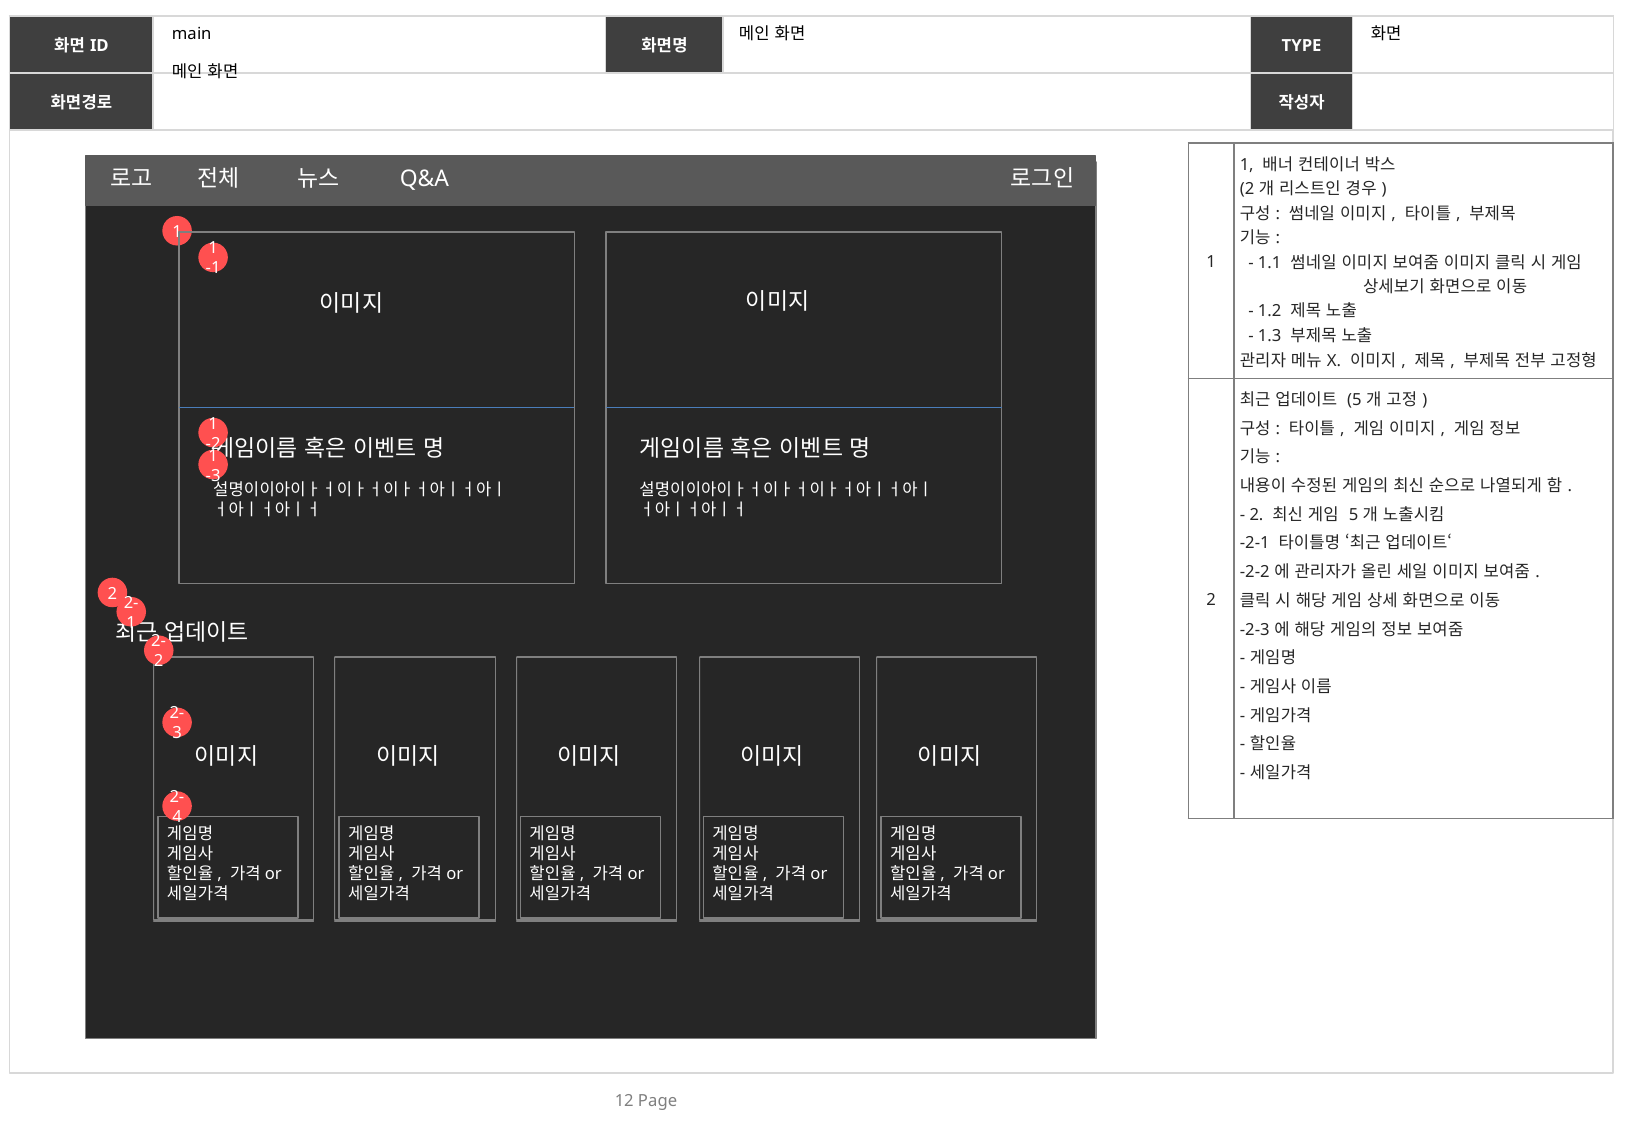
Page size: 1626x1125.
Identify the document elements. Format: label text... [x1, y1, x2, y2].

text_box 1 -1 [198, 242, 228, 273]
picture [876, 656, 1038, 922]
text_box 이미지 [304, 280, 446, 324]
text_box 1 -3 [198, 449, 228, 480]
text_box 게임이름 혹은 이벤트 명 [624, 426, 971, 469]
picture [698, 656, 860, 922]
table_header 1 [1189, 144, 1233, 378]
text_box 전체 [173, 155, 265, 199]
text_box 1 -2 [198, 417, 228, 448]
text_box 로고 [85, 155, 173, 199]
text_box [178, 231, 575, 407]
text_box [85, 155, 1096, 206]
picture [515, 656, 677, 922]
text_box [606, 412, 1002, 584]
text_box 설명이이아이ㅏㅓ이ㅏㅓ이ㅏㅓ아ㅣㅓ아ㅣㅓ아ㅣㅓ아ㅣㅓ [624, 471, 955, 527]
text_box 2-1 [116, 596, 147, 627]
text_box 화면 [1355, 15, 1615, 51]
table_cell 2 [1189, 379, 1233, 818]
text_box 이미지 [730, 278, 872, 322]
text_box main [156, 15, 606, 51]
table_header 1, 배너 컨테이너 박스 (2개 리스트인 경우) 구성: 썸네일 이미지, 타이틀, 부제목 기능: - 1.1 썸네일 이미지 보여줌 이미지 클릭 시 게임 상세보기 화면으로 이동 - 1.2 제목 노출 - 1.3 부제목 노출 관리자 메뉴X. 이미지, 제목, 부제목 전부 고정형 [1235, 144, 1612, 378]
text_box 로그인 [989, 155, 1096, 199]
text_box 1 [162, 215, 192, 246]
text_box Q&A [378, 156, 471, 199]
text_box [178, 414, 575, 584]
table_cell 최근 업데이트 (5개 고정) 구성: 타이틀, 게임 이미지, 게임 정보 기능: 내용이 수정된 게임의 최신 순으로 나열되게 함. - 2. 최신 게임 5개 노출시킴 -2-1 타이틀명 ‘최근 업데이트‘ -2-2에 관리자가 올린 세일 이미지 보여줌. 클릭 시 해당 게임 상세 화면으로 이동 -2-3에 해당 게임의 정보 보여줌 -게임명 -게임사 이름 -게임가격 -할인율 -세일가격 [1235, 379, 1612, 818]
picture [334, 656, 496, 922]
text_box 2-2 [143, 635, 174, 661]
text_box 메인 화면 [723, 15, 1173, 51]
text_box 2 [97, 577, 128, 608]
text_box 최근 업데이트 [100, 610, 307, 653]
picture [153, 656, 314, 922]
text_box 메인 화면 [156, 53, 606, 89]
text_box 설명이이아이ㅏㅓ이ㅏㅓ이ㅏㅓ아ㅣㅓ아ㅣㅓ아ㅣㅓ아ㅣㅓ [198, 471, 529, 527]
text_box [85, 206, 1096, 1039]
text_box 뉴스 [273, 155, 365, 199]
text_box [606, 231, 1002, 407]
